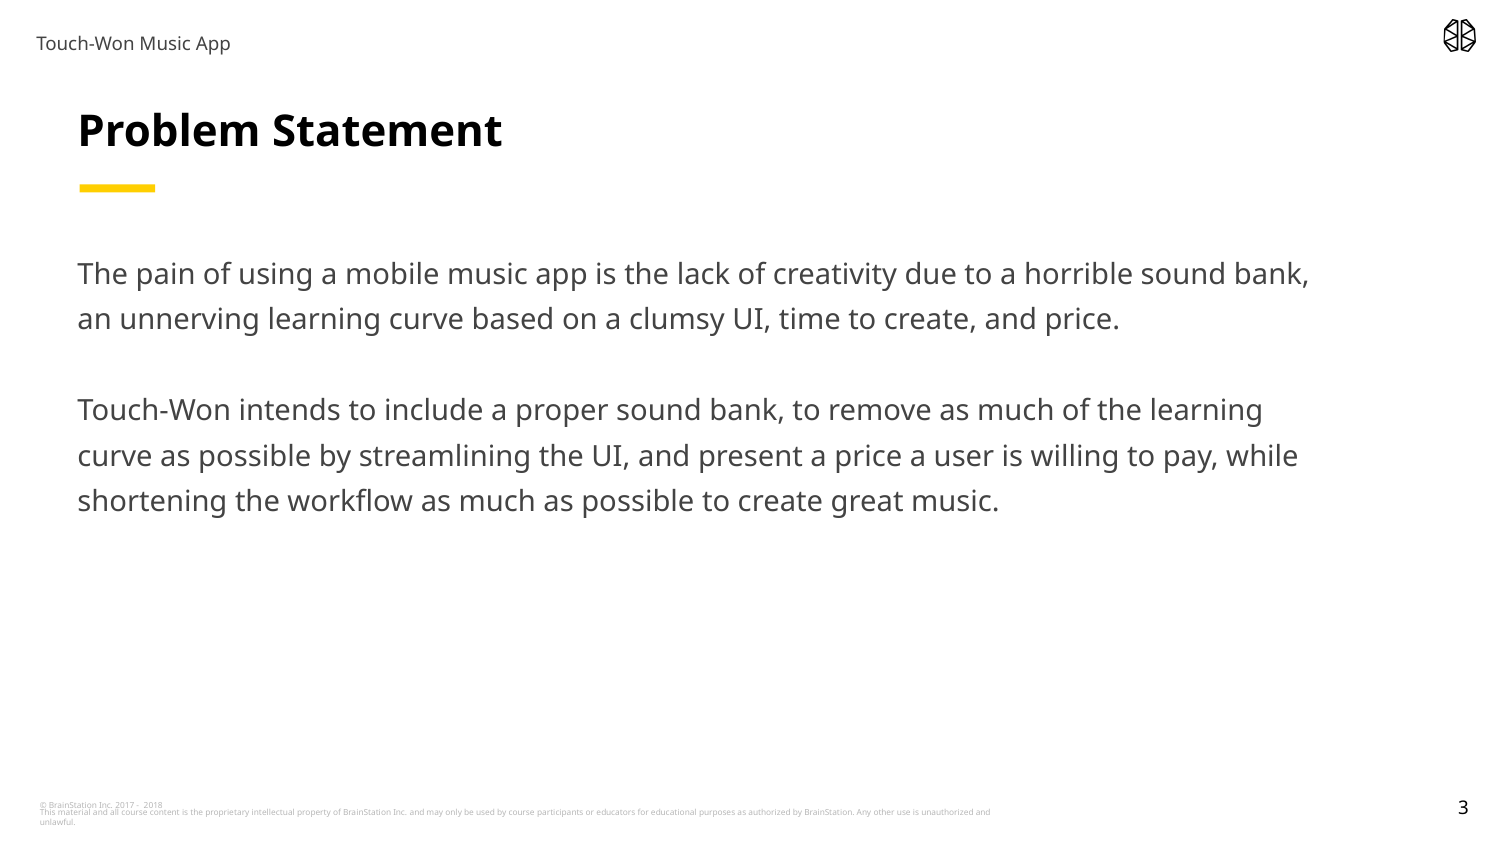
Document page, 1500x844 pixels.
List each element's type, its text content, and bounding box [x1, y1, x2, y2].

title Problem Statement [62, 99, 840, 157]
list The pain of using a mobile music app is the lack of creativity due to a horrible sound bank, an unnerving learning curve based on a clumsy UI, time to create, and price. Touch-Won intends to include a proper sound bank, to remove as much of the learning curve as possible by streamlining the UI, and present a price a user is willing to pay, while shortening the workflow as much as possible to create great music. [62, 229, 1344, 653]
picture [1443, 19, 1476, 52]
subtitle Touch-Won Music App [21, 10, 357, 68]
